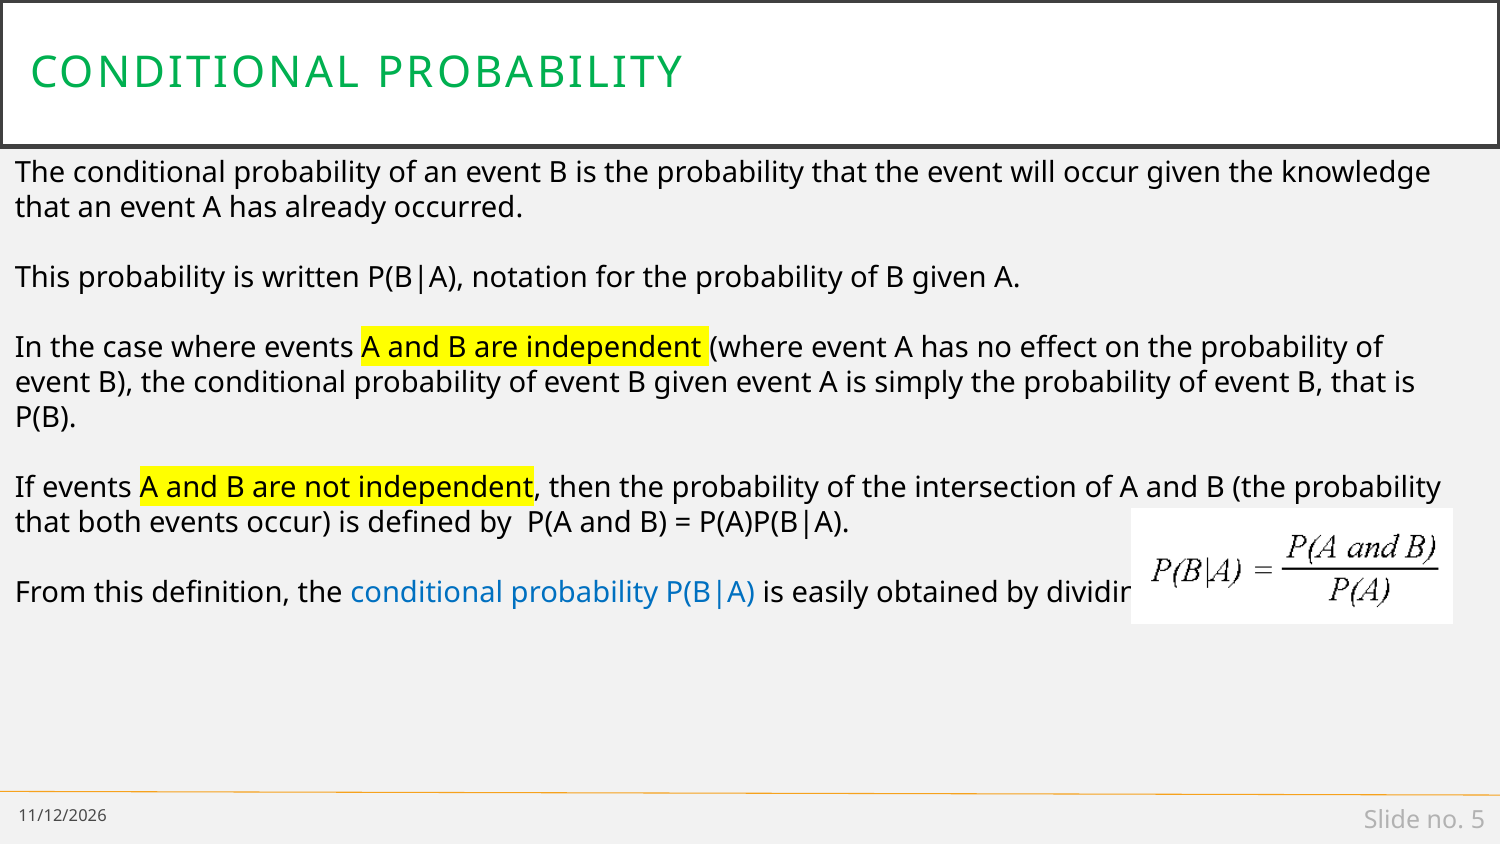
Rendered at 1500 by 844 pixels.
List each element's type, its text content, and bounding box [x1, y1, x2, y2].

title Conditional probability [0, 0, 1500, 149]
picture [1131, 508, 1453, 624]
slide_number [0, 796, 122, 837]
slide_number Slide no. 5 [1162, 797, 1500, 843]
text_box The conditional probability of an event B is the probability that the event will occur given the knowledge that an event A has already occurred. This probability is written P(B|A), notation for the probability of B given A. In the case where events A and B are independent (where event A has no effect on the probability of event B), the conditional probability of event B given event A is simply the probability of event B, that is P(B). If events A and B are not independent, then the probability of the intersection of A and B (the probability that both events occur) is defined by P(A and B) = P(A)P(B|A). From this definition, the conditional probability P(B|A) is easily obtained by dividing by P(A): [0, 146, 1479, 616]
